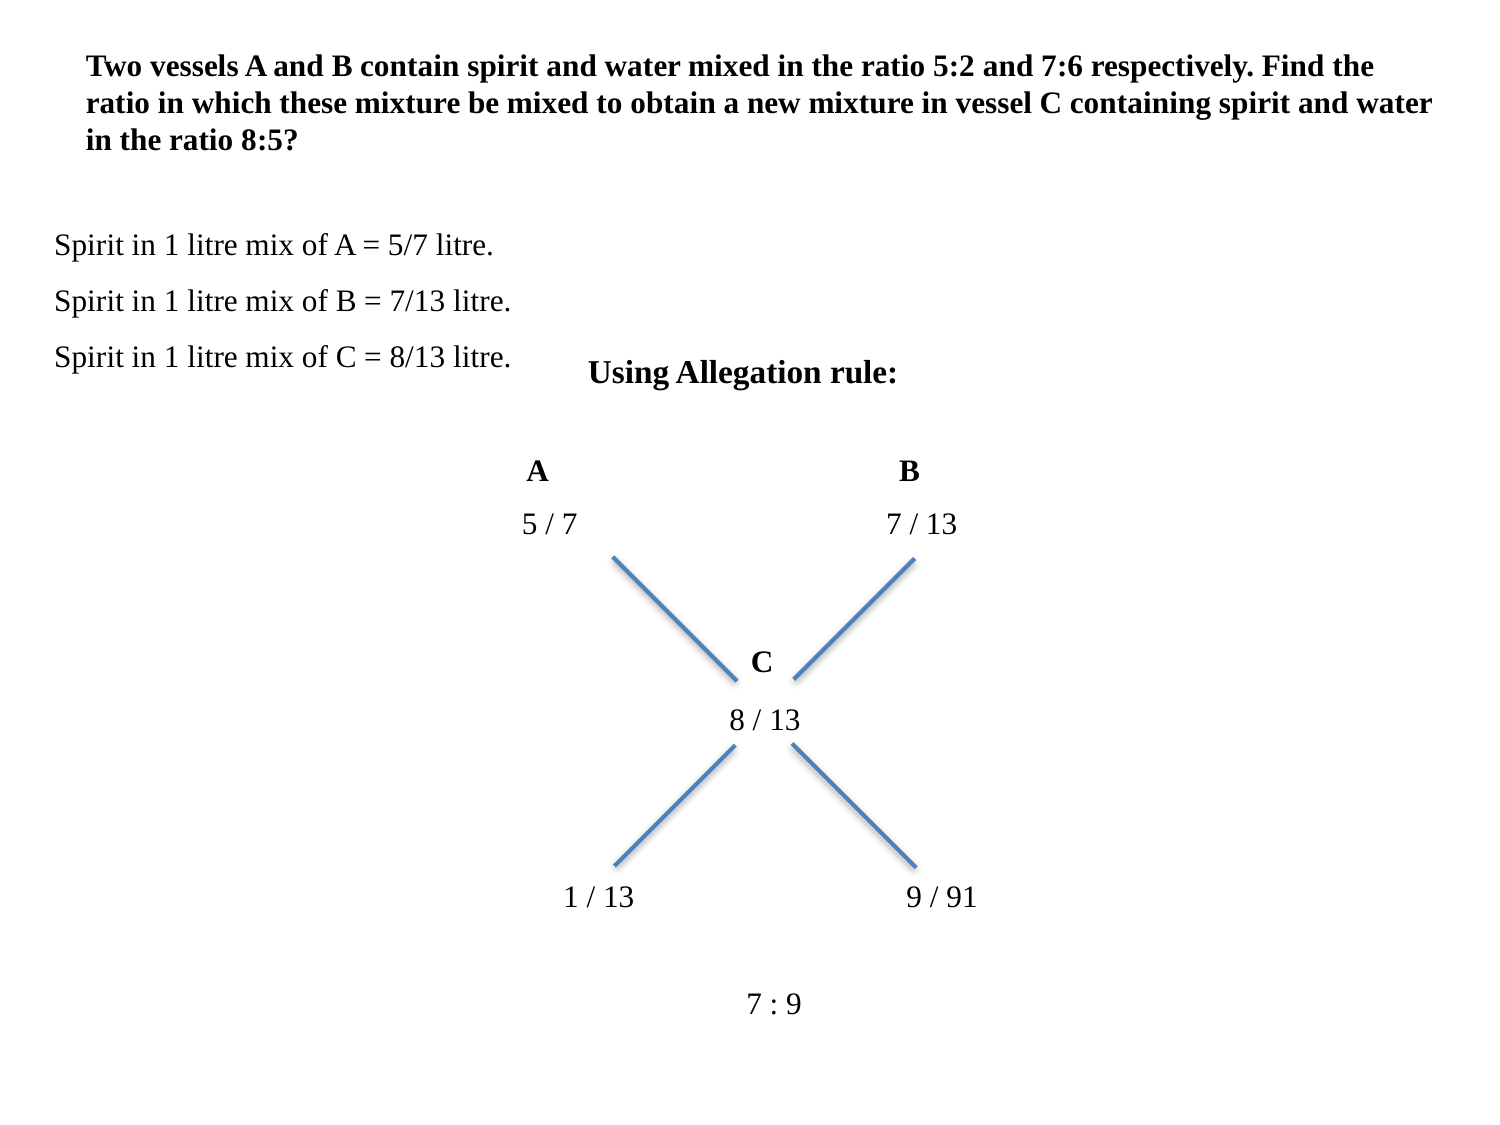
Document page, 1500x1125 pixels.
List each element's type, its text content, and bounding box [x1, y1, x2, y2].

text_box Using Allegation rule: [580, 342, 915, 398]
text_box C [743, 633, 782, 686]
text_box B [891, 442, 928, 495]
text_box 7 / 13 [878, 496, 966, 549]
text_box A [518, 442, 752, 495]
text_box 8 / 13 [721, 692, 809, 745]
text_box 5 / 7 [514, 496, 586, 549]
text_box Two vessels A and B contain spirit and water mixed in the ratio 5:2 and 7:6 respectively. Find the ratio in which these mixture be mixed to obtain a new mixture in vessel C containing spirit and water in the ratio 8:5? [78, 37, 1444, 165]
text_box 9 / 91 [898, 869, 986, 922]
text_box 7 : 9 [738, 975, 810, 1029]
text_box 1 / 13 [555, 869, 643, 922]
text_box Spirit in 1 litre mix of A = 5/7 litre. Spirit in 1 litre mix of B = 7/13 litre. Spirit in 1 litre mix of C = 8/13 litre. [54, 205, 641, 374]
